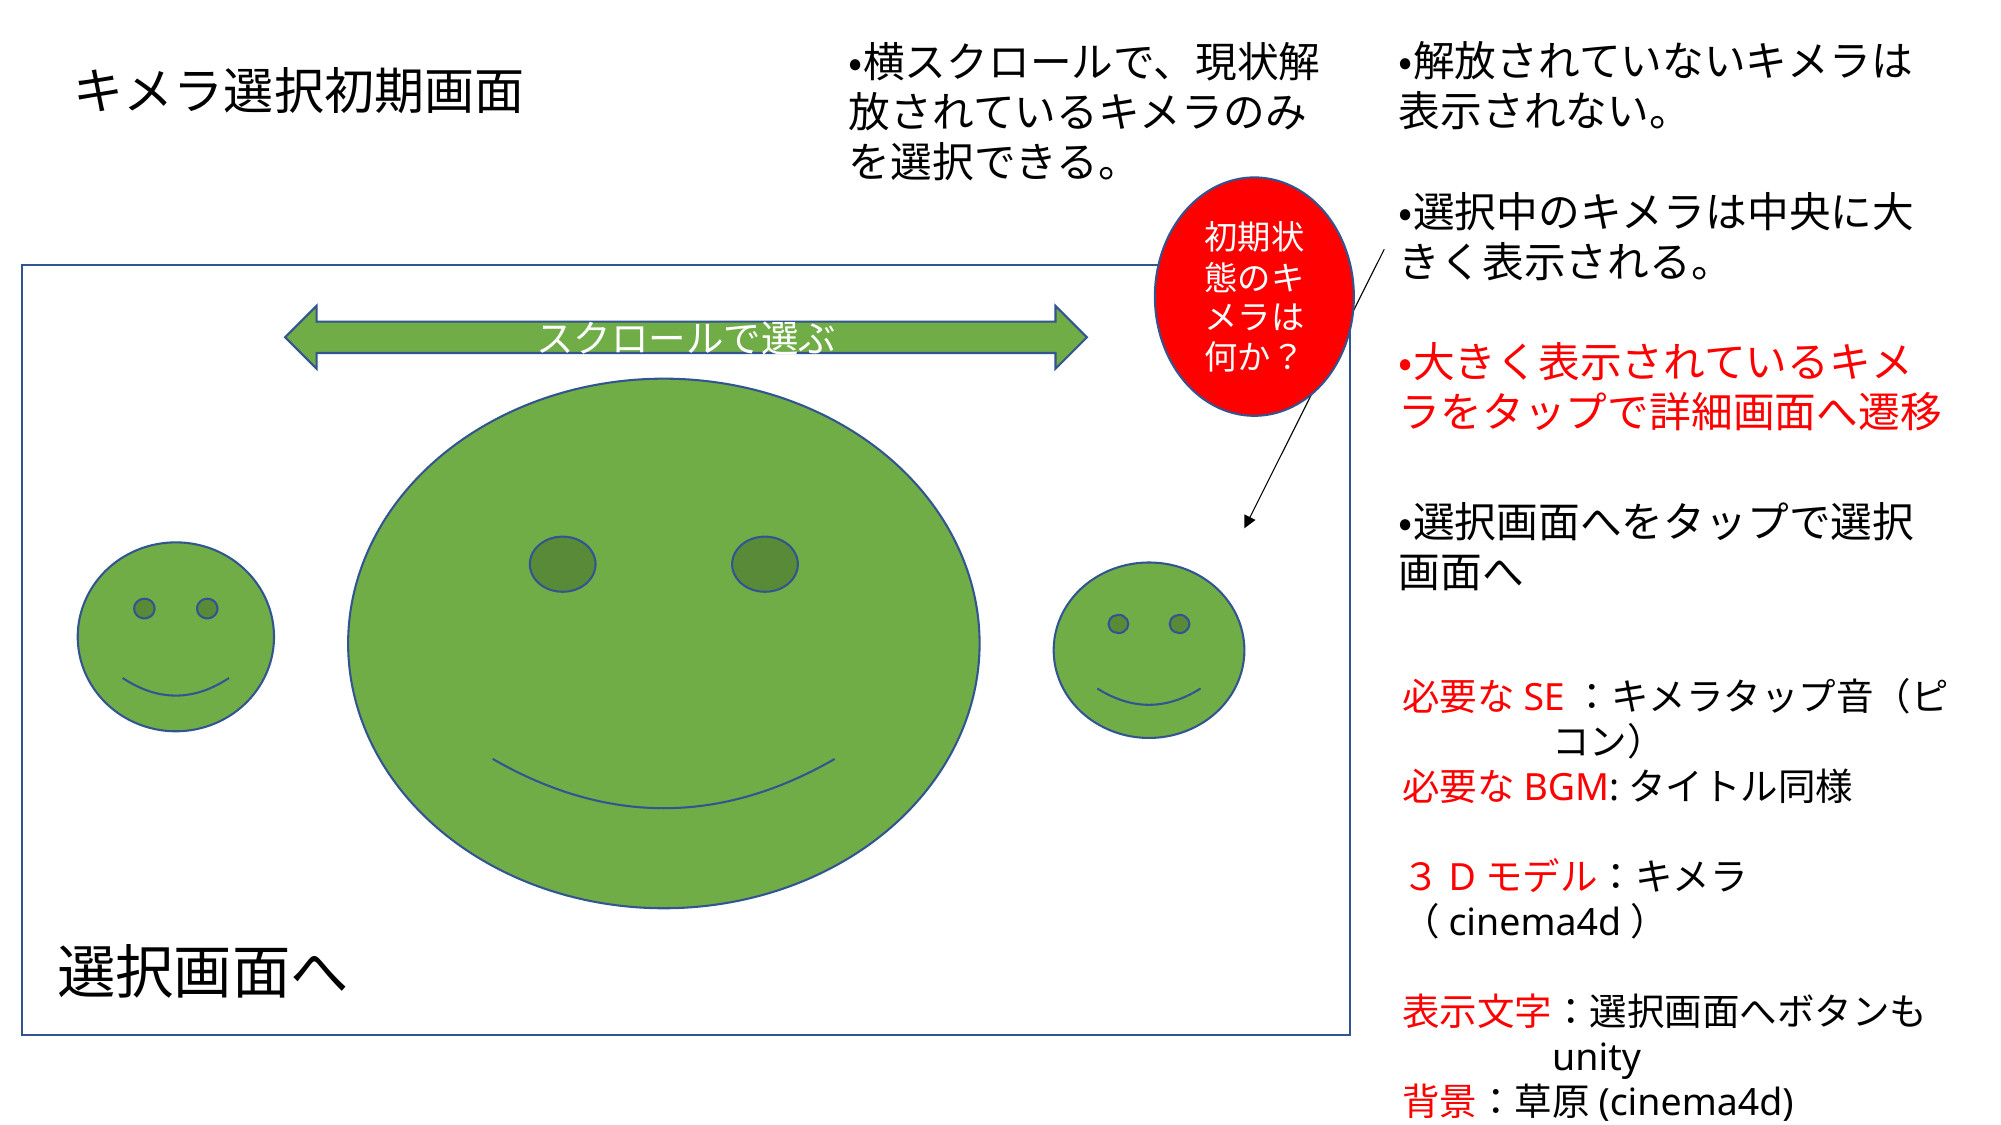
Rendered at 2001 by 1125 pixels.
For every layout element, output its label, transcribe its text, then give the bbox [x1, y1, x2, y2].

text_box [347, 377, 981, 910]
text_box スクロールで選ぶ [283, 303, 1089, 372]
text_box 初期状態のキメラは何か？ [1153, 176, 1347, 417]
text_box キメラ選択初期画面 [59, 51, 643, 127]
text_box ・解放されていないキメラは表示されない。 ・選択中のキメラは中央に大きく表示される。 ・大きく表示されているキメラをタップで詳細画面へ遷移 ・選択画面へをタップで選択画面へ [1384, 27, 1968, 603]
text_box [21, 264, 1351, 1036]
text_box 選択画面へ [42, 928, 456, 1013]
text_box [1052, 561, 1246, 739]
text_box [76, 541, 276, 733]
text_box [1244, 249, 1385, 529]
text_box 必要なSE：キメラタップ音（ピ コン） 必要なBGM:タイトル同様 ３Dモデル：キメラ（cinema4d） 表示文字：選択画面へボタンも unity 背景：草原(cinema4d) [1387, 665, 1998, 1125]
text_box ・横スクロールで、現状解放されているキメラのみを選択できる。 [834, 27, 1340, 193]
